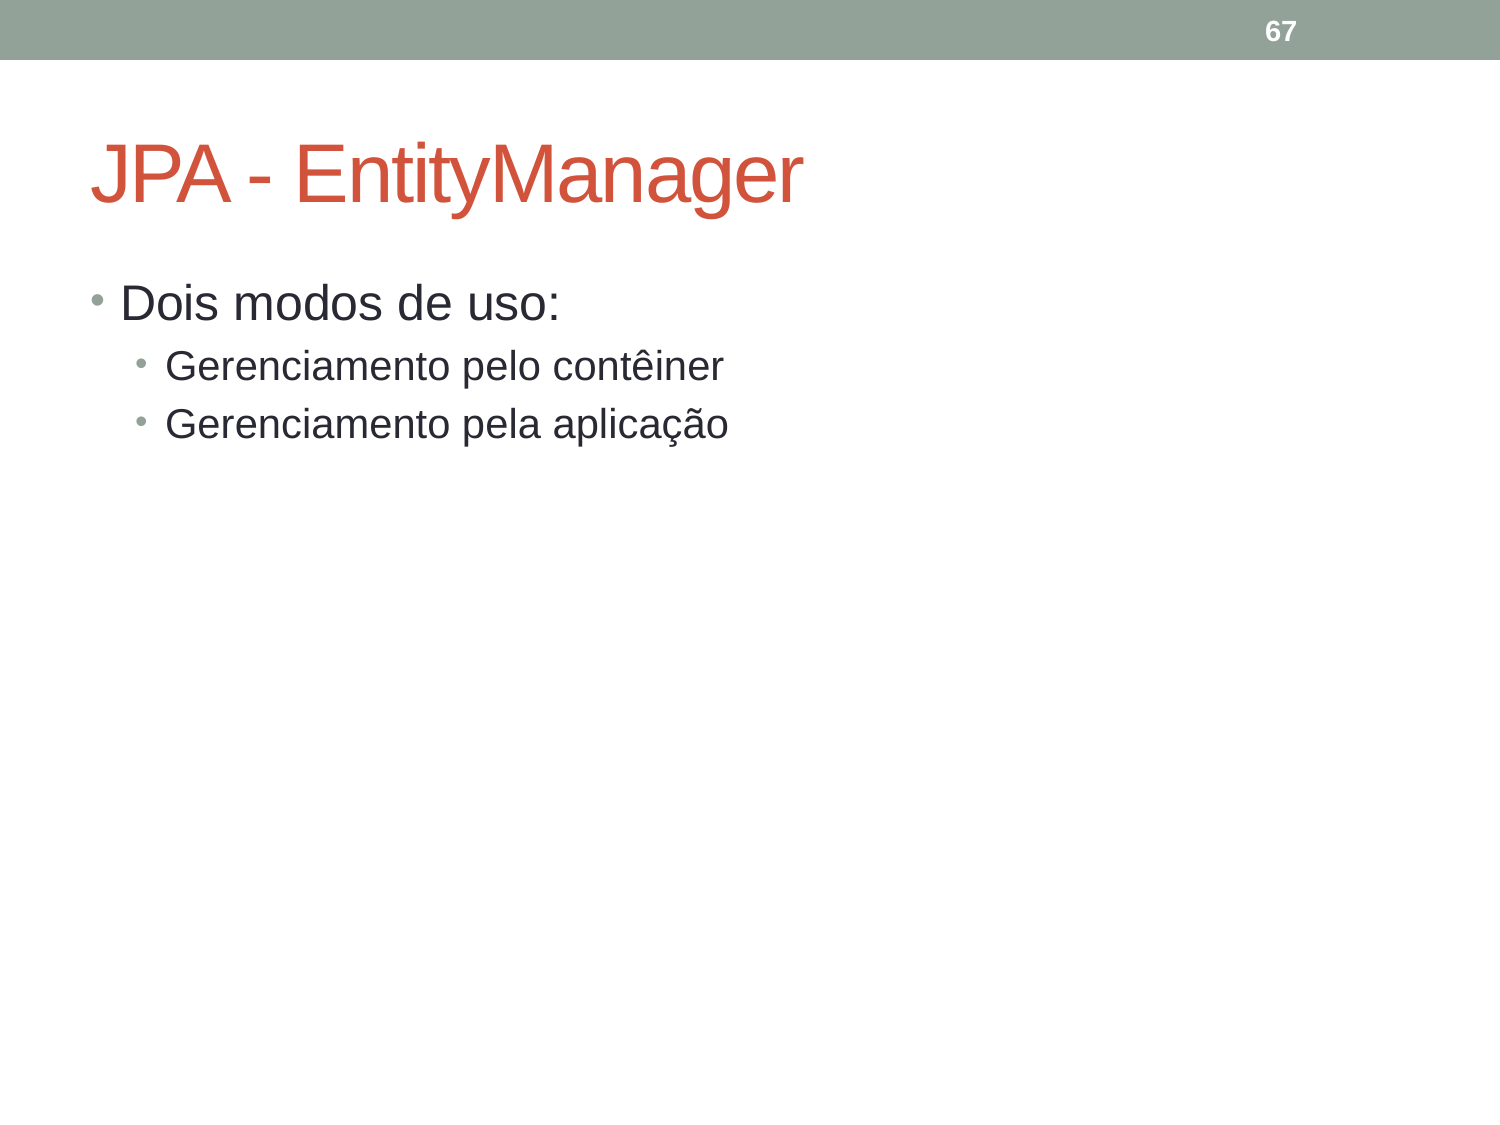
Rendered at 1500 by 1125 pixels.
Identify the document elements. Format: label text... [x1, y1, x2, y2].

list Dois modos de uso: Gerenciamento pelo contêiner Gerenciamento pela aplicação [75, 262, 1425, 1063]
slide_number 67 [1250, 3, 1425, 57]
title JPA - EntityManager [75, 87, 1425, 250]
